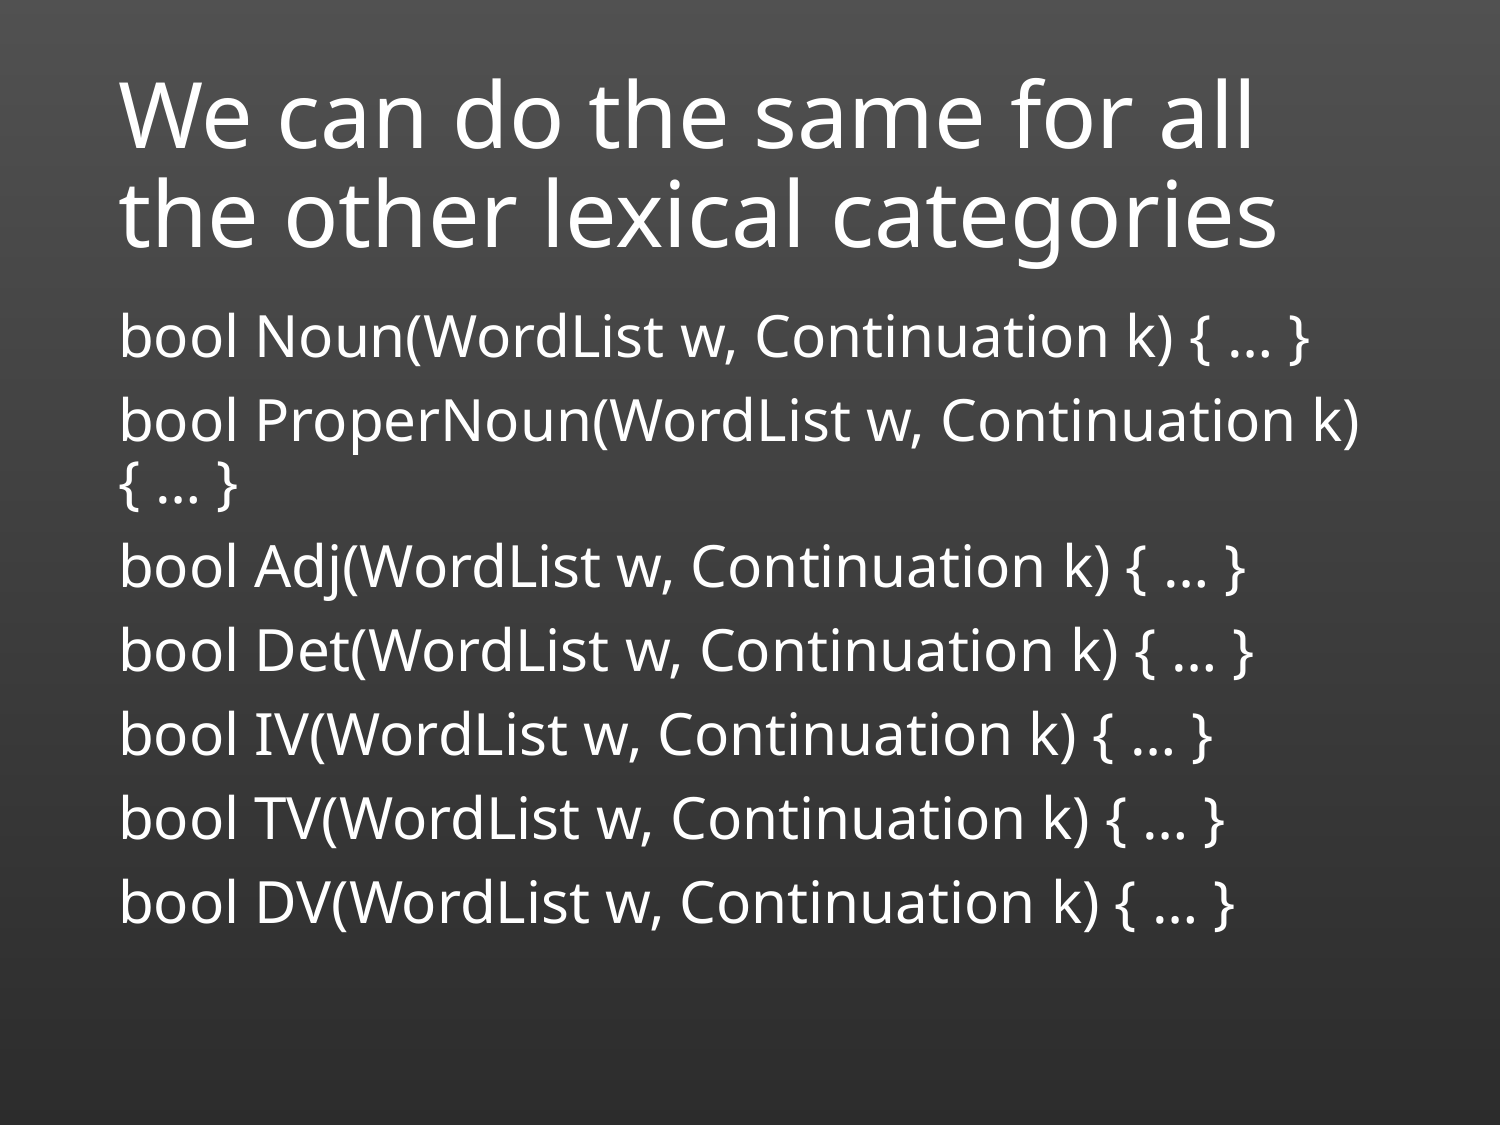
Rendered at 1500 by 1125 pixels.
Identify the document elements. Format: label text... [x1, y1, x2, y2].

title We can do the same for all the other lexical categories [103, 59, 1397, 278]
list bool Noun(WordList w, Continuation k) { … } bool ProperNoun(WordList w, Continuation k) { … } bool Adj(WordList w, Continuation k) { … } bool Det(WordList w, Continuation k) { … } bool IV(WordList w, Continuation k) { … } bool TV(WordList w, Continuation k) { … } bool DV(WordList w, Continuation k) { … } [103, 299, 1397, 1014]
